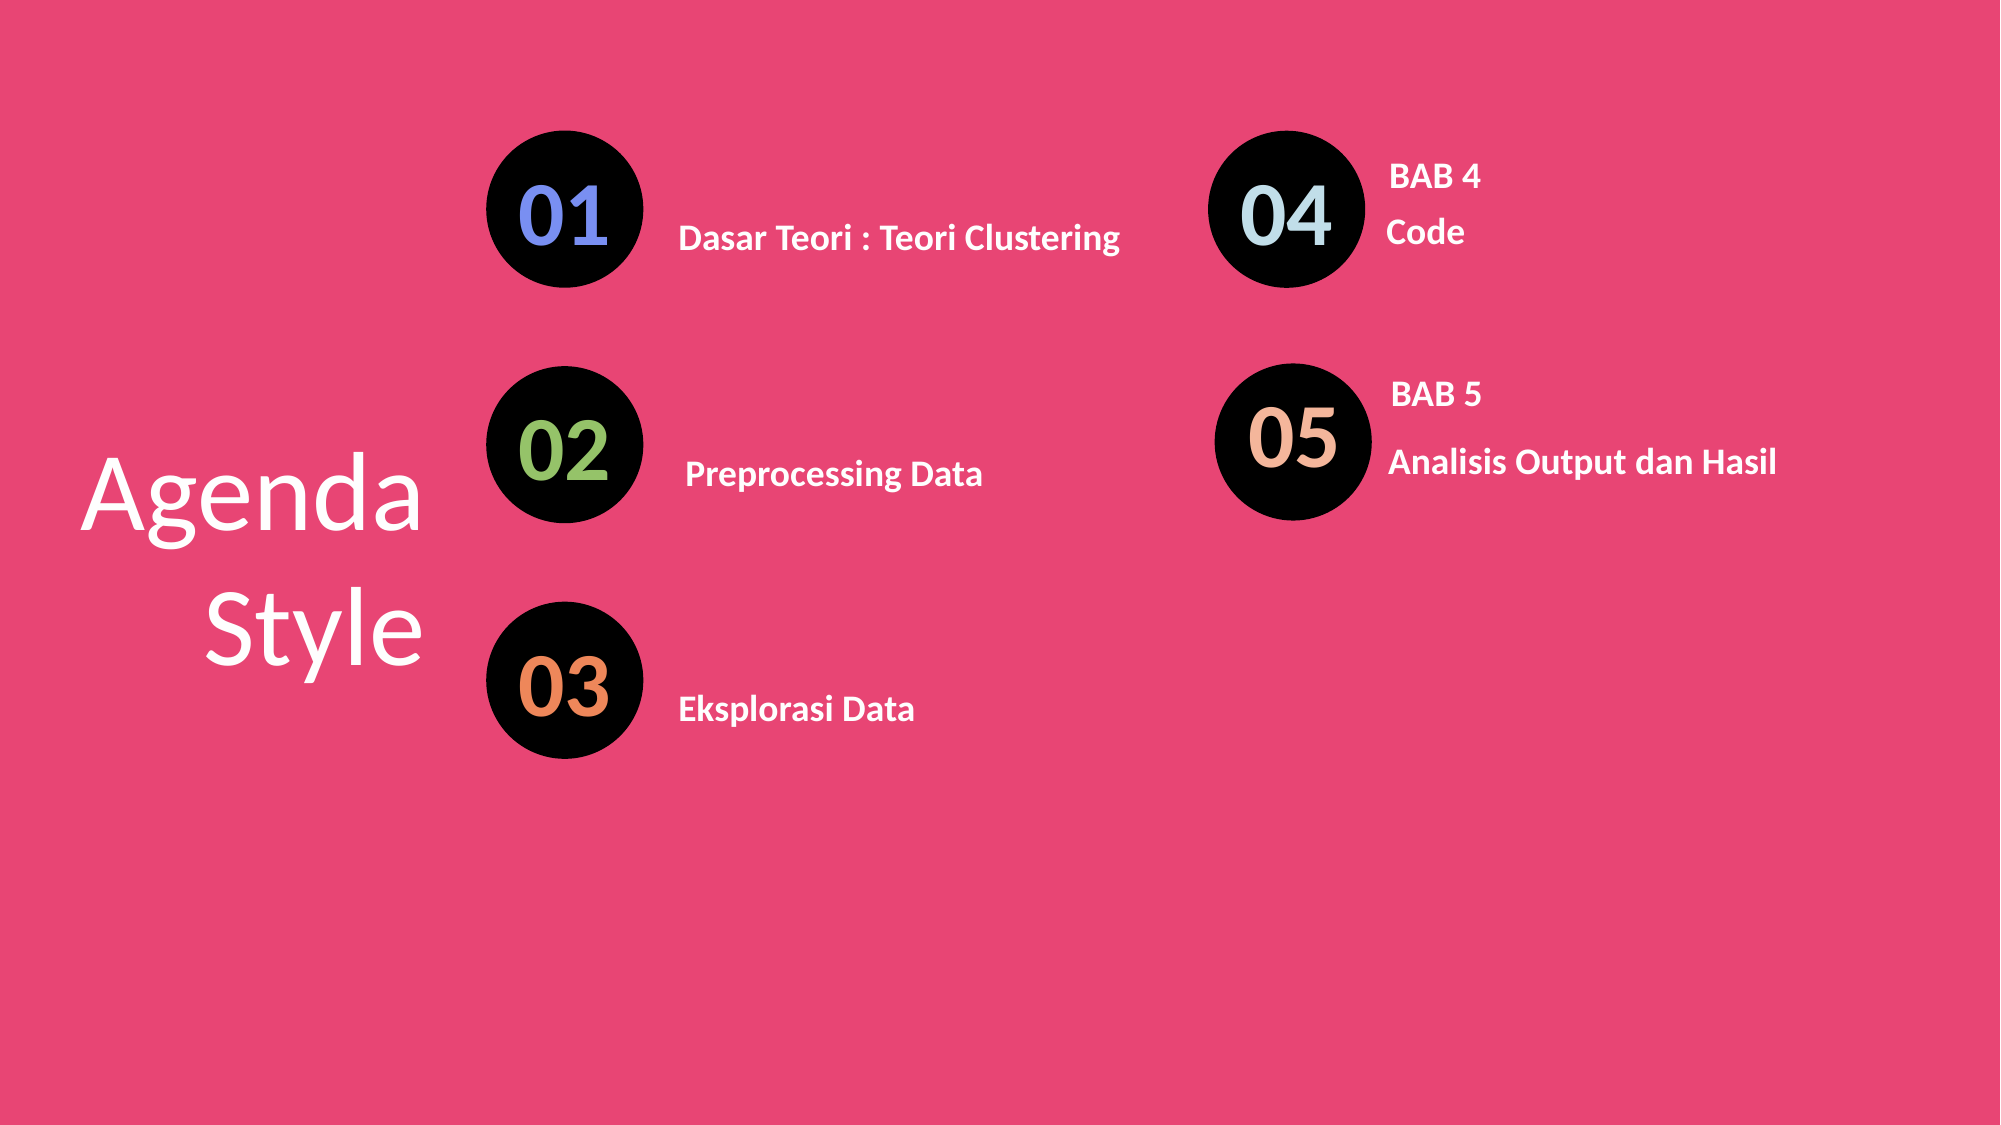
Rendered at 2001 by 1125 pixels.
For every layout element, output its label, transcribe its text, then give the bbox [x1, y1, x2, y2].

text_box 05 [1218, 368, 1368, 494]
text_box [517, 743, 613, 759]
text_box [1372, 361, 1977, 491]
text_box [670, 385, 1277, 503]
text_box 02 [488, 381, 642, 507]
text_box [1266, 363, 1320, 368]
text_box Agenda Style [0, 410, 441, 696]
text_box [516, 507, 613, 524]
text_box [1246, 130, 1334, 146]
text_box [1245, 272, 1334, 288]
text_box 04 [1271, 146, 1363, 272]
text_box [518, 601, 612, 617]
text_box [1371, 143, 1976, 260]
text_box 03 [488, 617, 642, 743]
text_box [518, 366, 611, 381]
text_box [629, 143, 1268, 267]
text_box 01 [488, 145, 625, 271]
text_box [1257, 494, 1353, 521]
text_box [519, 130, 611, 145]
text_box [663, 621, 1268, 738]
text_box [516, 271, 614, 288]
